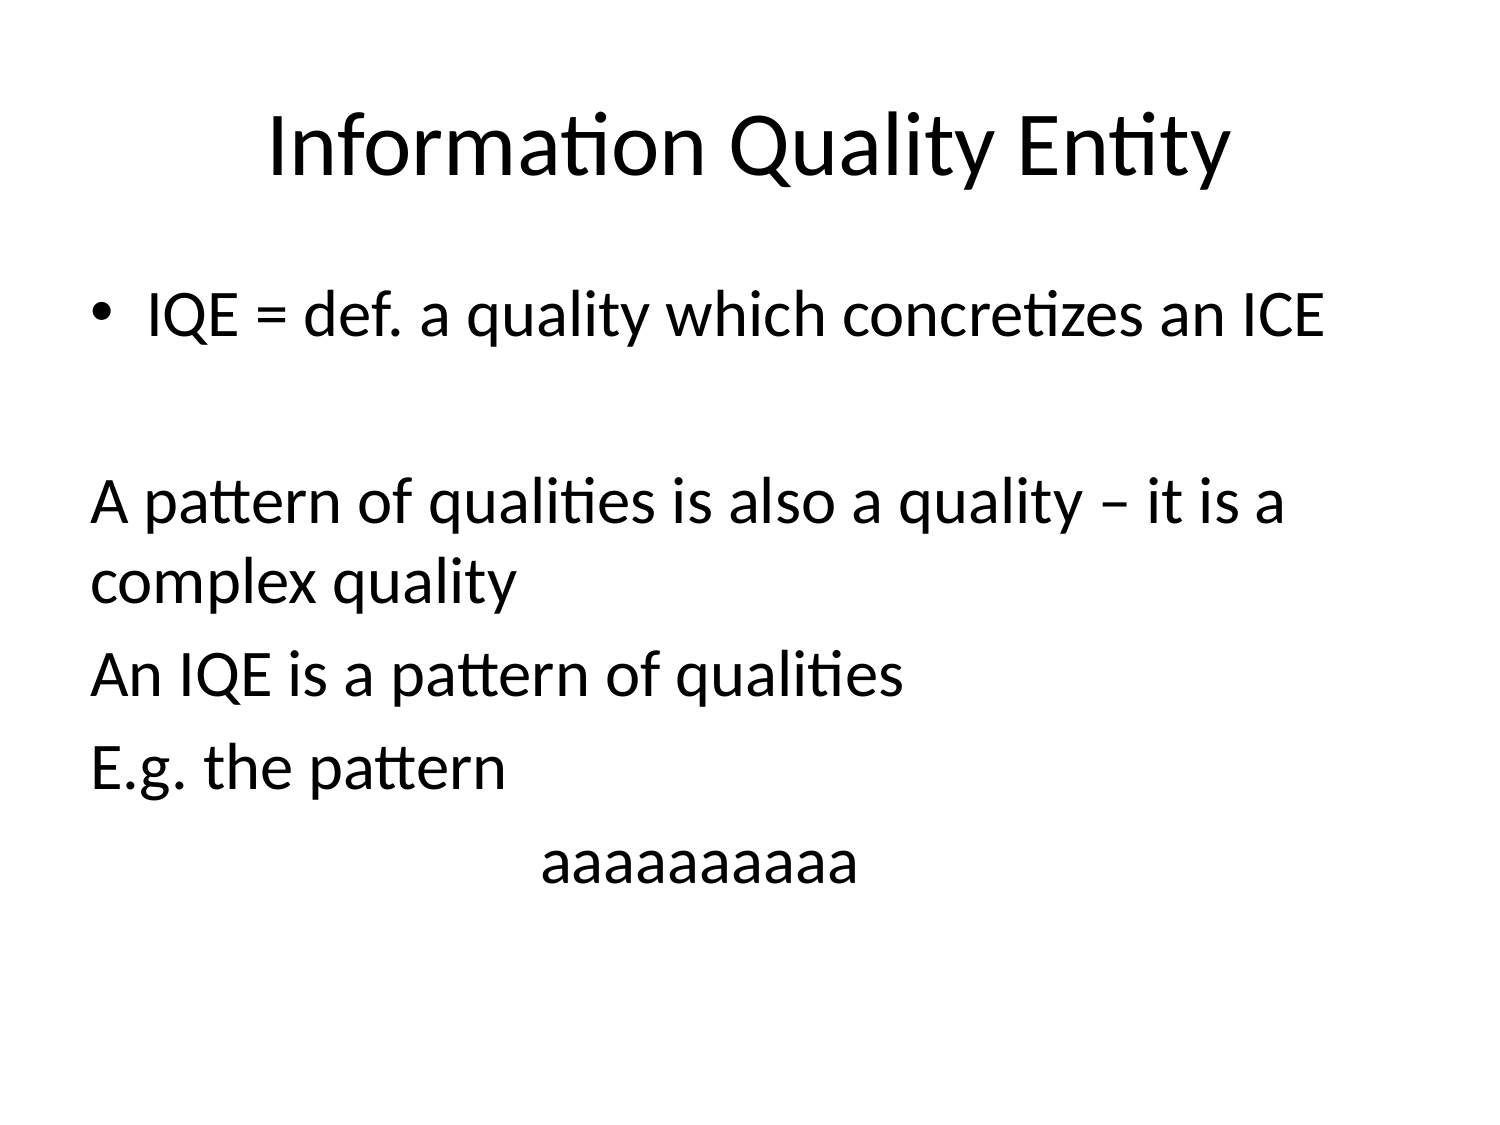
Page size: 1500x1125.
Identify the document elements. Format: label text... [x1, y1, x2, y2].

title Information Quality Entity [75, 45, 1425, 233]
list IQE = def. a quality which concretizes an ICE A pattern of qualities is also a quality – it is a complex quality An IQE is a pattern of qualities E.g. the pattern aaaaaaaaaa [75, 262, 1425, 1005]
